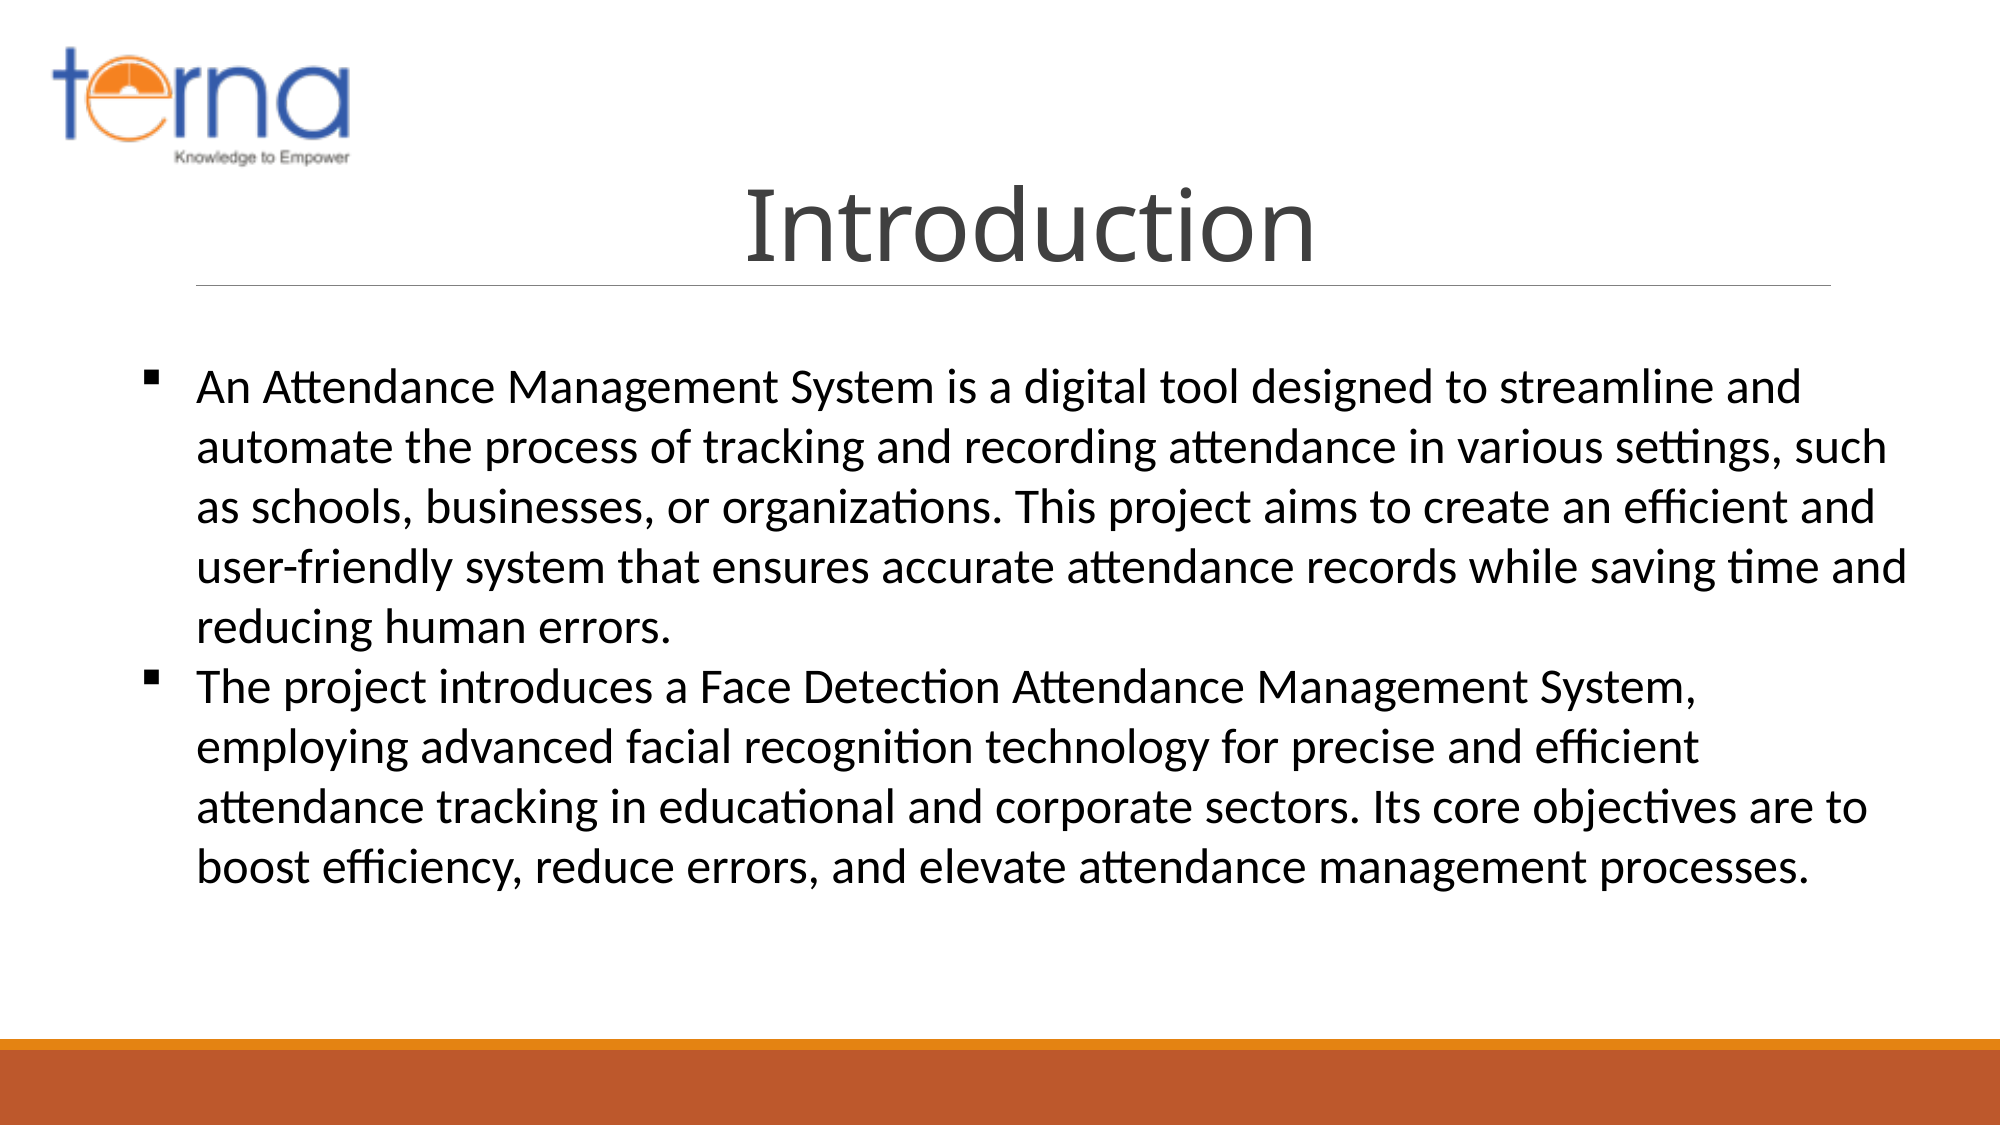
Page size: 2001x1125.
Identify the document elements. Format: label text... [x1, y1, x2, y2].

picture [36, 33, 377, 199]
title Introduction [206, 51, 1857, 290]
text_box An Attendance Management System is a digital tool designed to streamline and automate the process of tracking and recording attendance in various settings, such as schools, businesses, or organizations. This project aims to create an efficient and user-friendly system that ensures accurate attendance records while saving time and reducing human errors. The project introduces a Face Detection Attendance Management System, employing advanced facial recognition technology for precise and efficient attendance tracking in educational and corporate sectors. Its core objectives are to boost efficiency, reduce errors, and elevate attendance management processes. [124, 346, 1937, 902]
